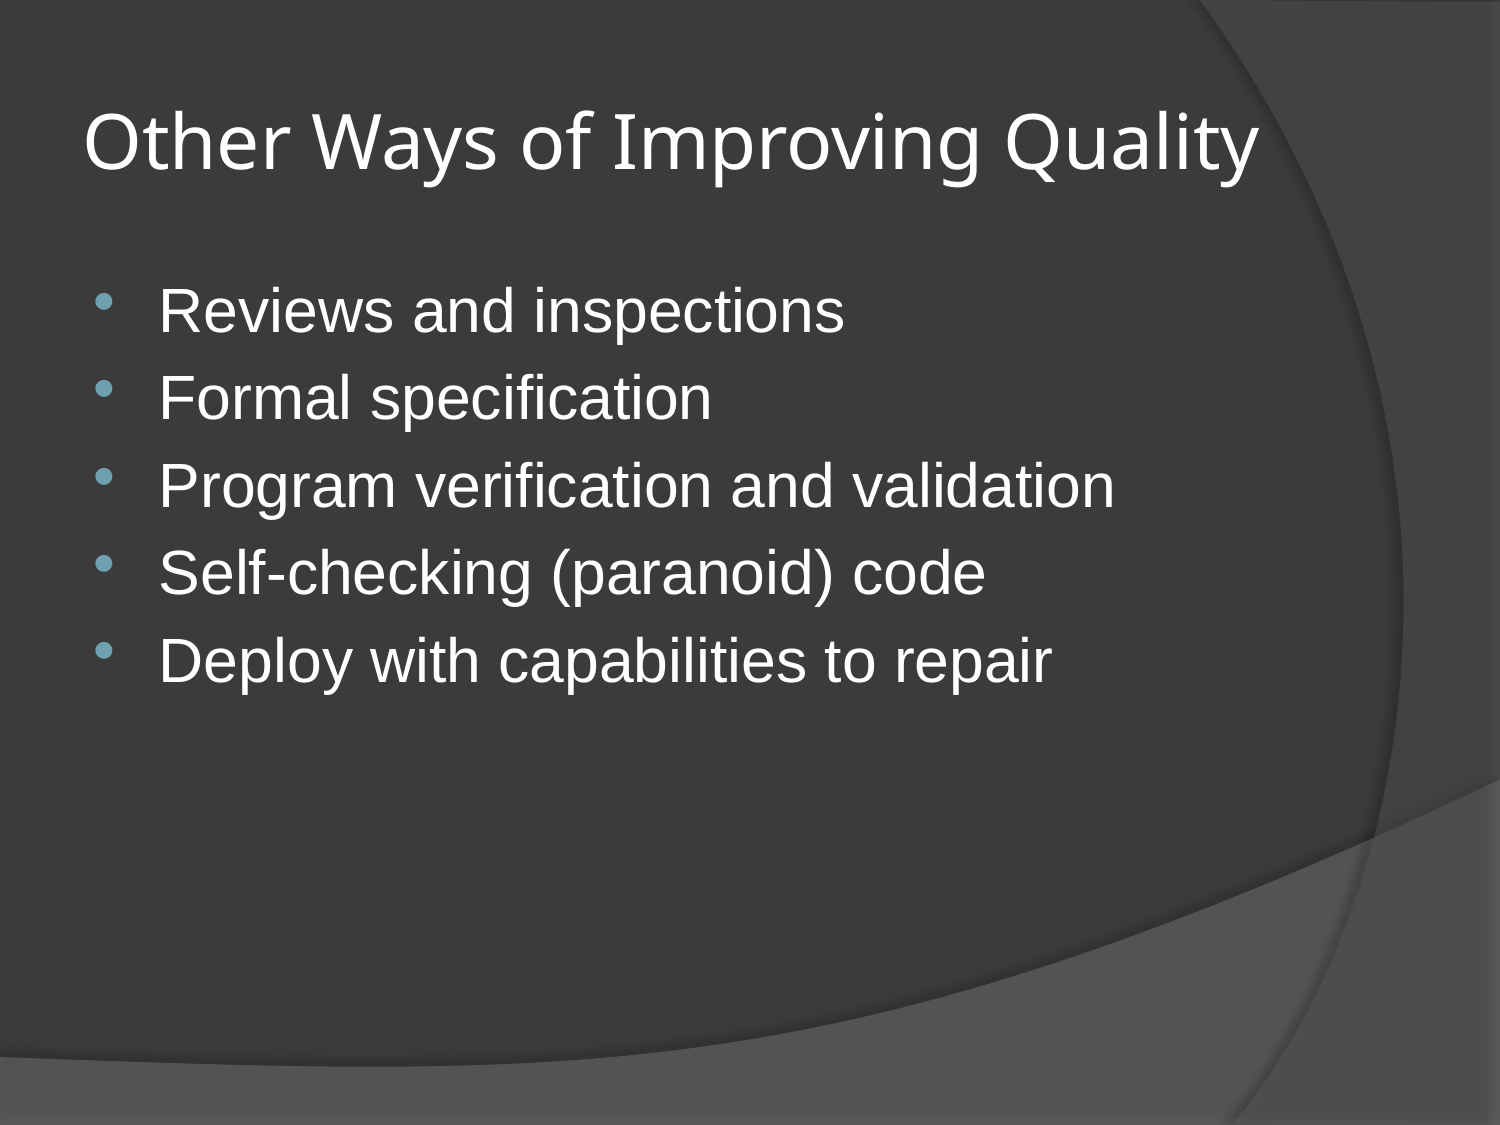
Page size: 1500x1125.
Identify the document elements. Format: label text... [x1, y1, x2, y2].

title Other Ways of Improving Quality [75, 45, 1300, 233]
list Reviews and inspections Formal specification Program verification and validation Self-checking (paranoid) code Deploy with capabilities to repair [75, 262, 1300, 1005]
